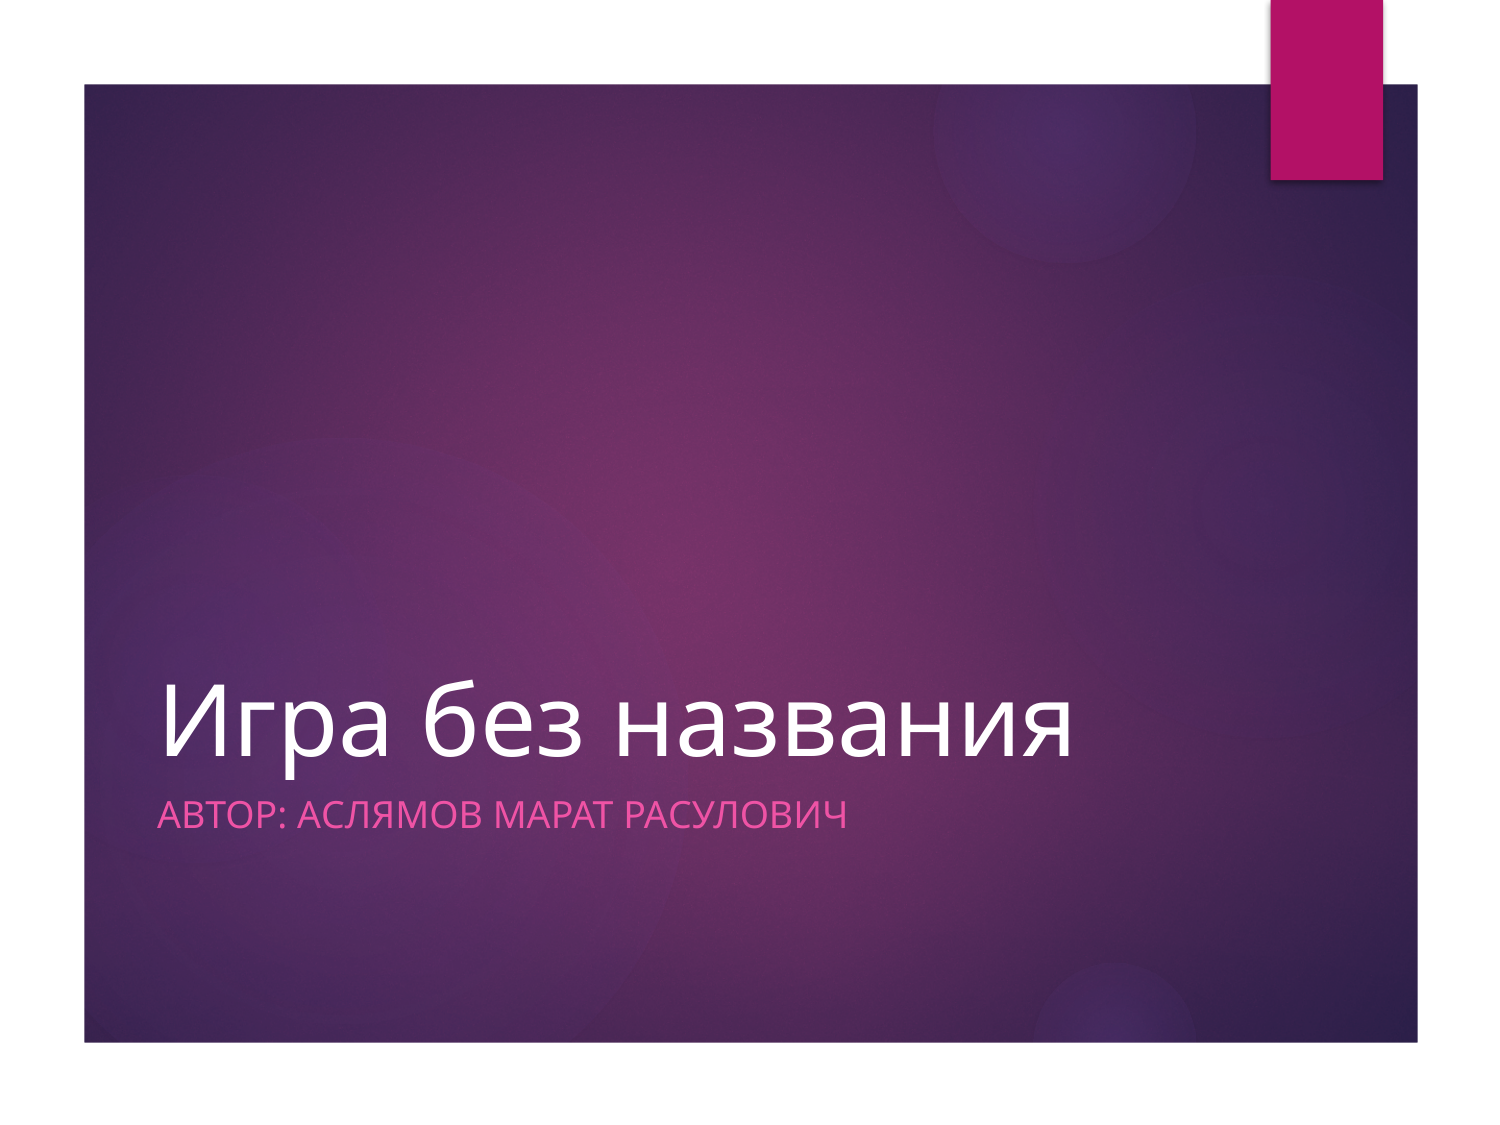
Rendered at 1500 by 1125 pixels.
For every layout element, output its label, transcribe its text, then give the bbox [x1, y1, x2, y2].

subtitle автор: Аслямов Марат Расулович [142, 783, 1113, 925]
title Игра без названия [142, 365, 1113, 783]
